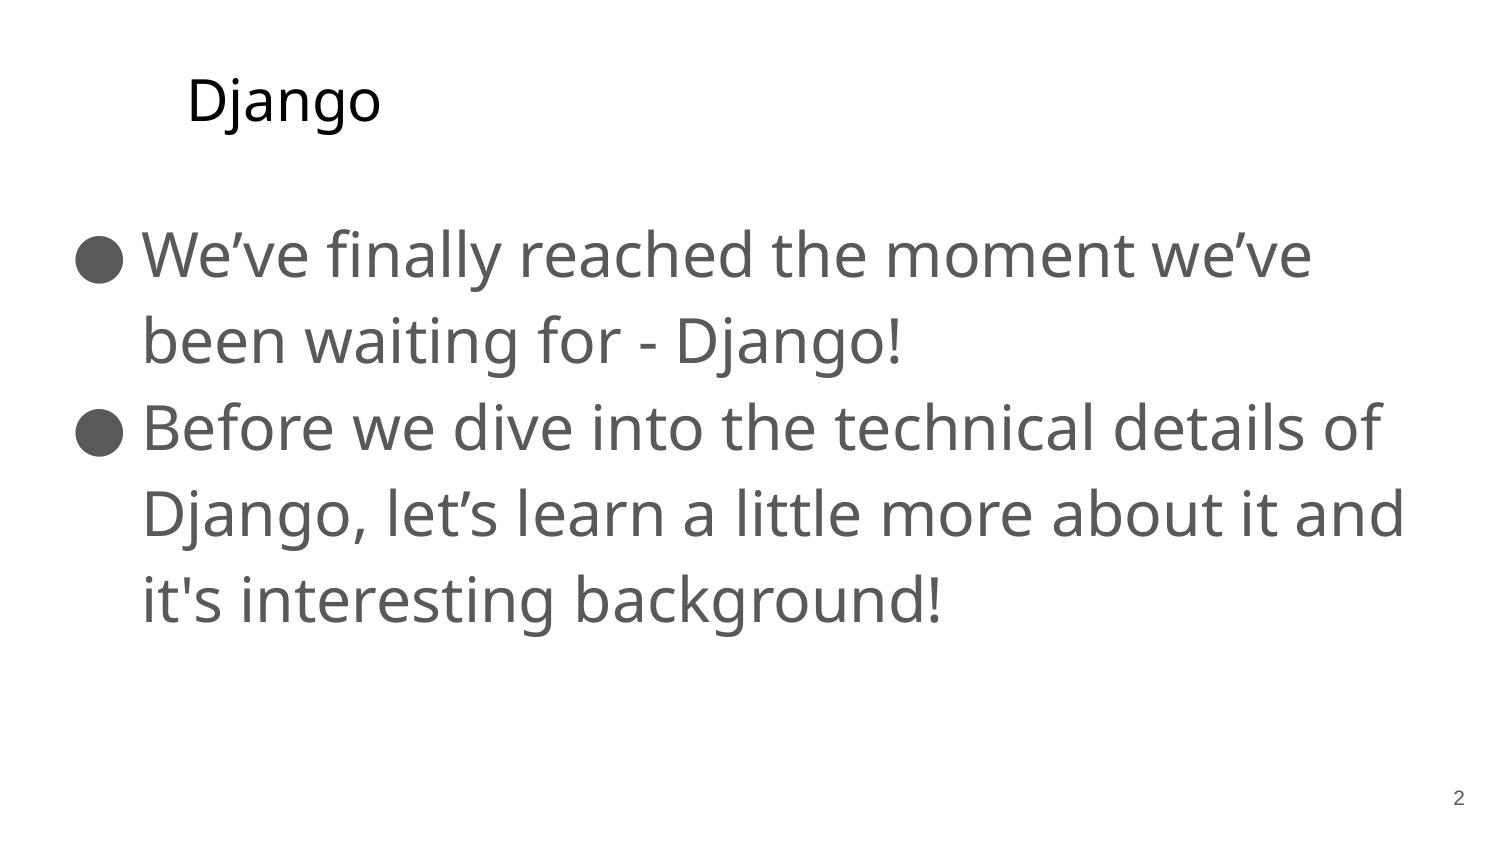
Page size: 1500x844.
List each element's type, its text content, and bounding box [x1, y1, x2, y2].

slide_number 2 [1389, 764, 1480, 830]
list We’ve finally reached the moment we’ve been waiting for - Django! Before we dive into the technical details of Django, let’s learn a little more about it and it's interesting background! [51, 189, 1449, 750]
title Django [171, 48, 1449, 143]
